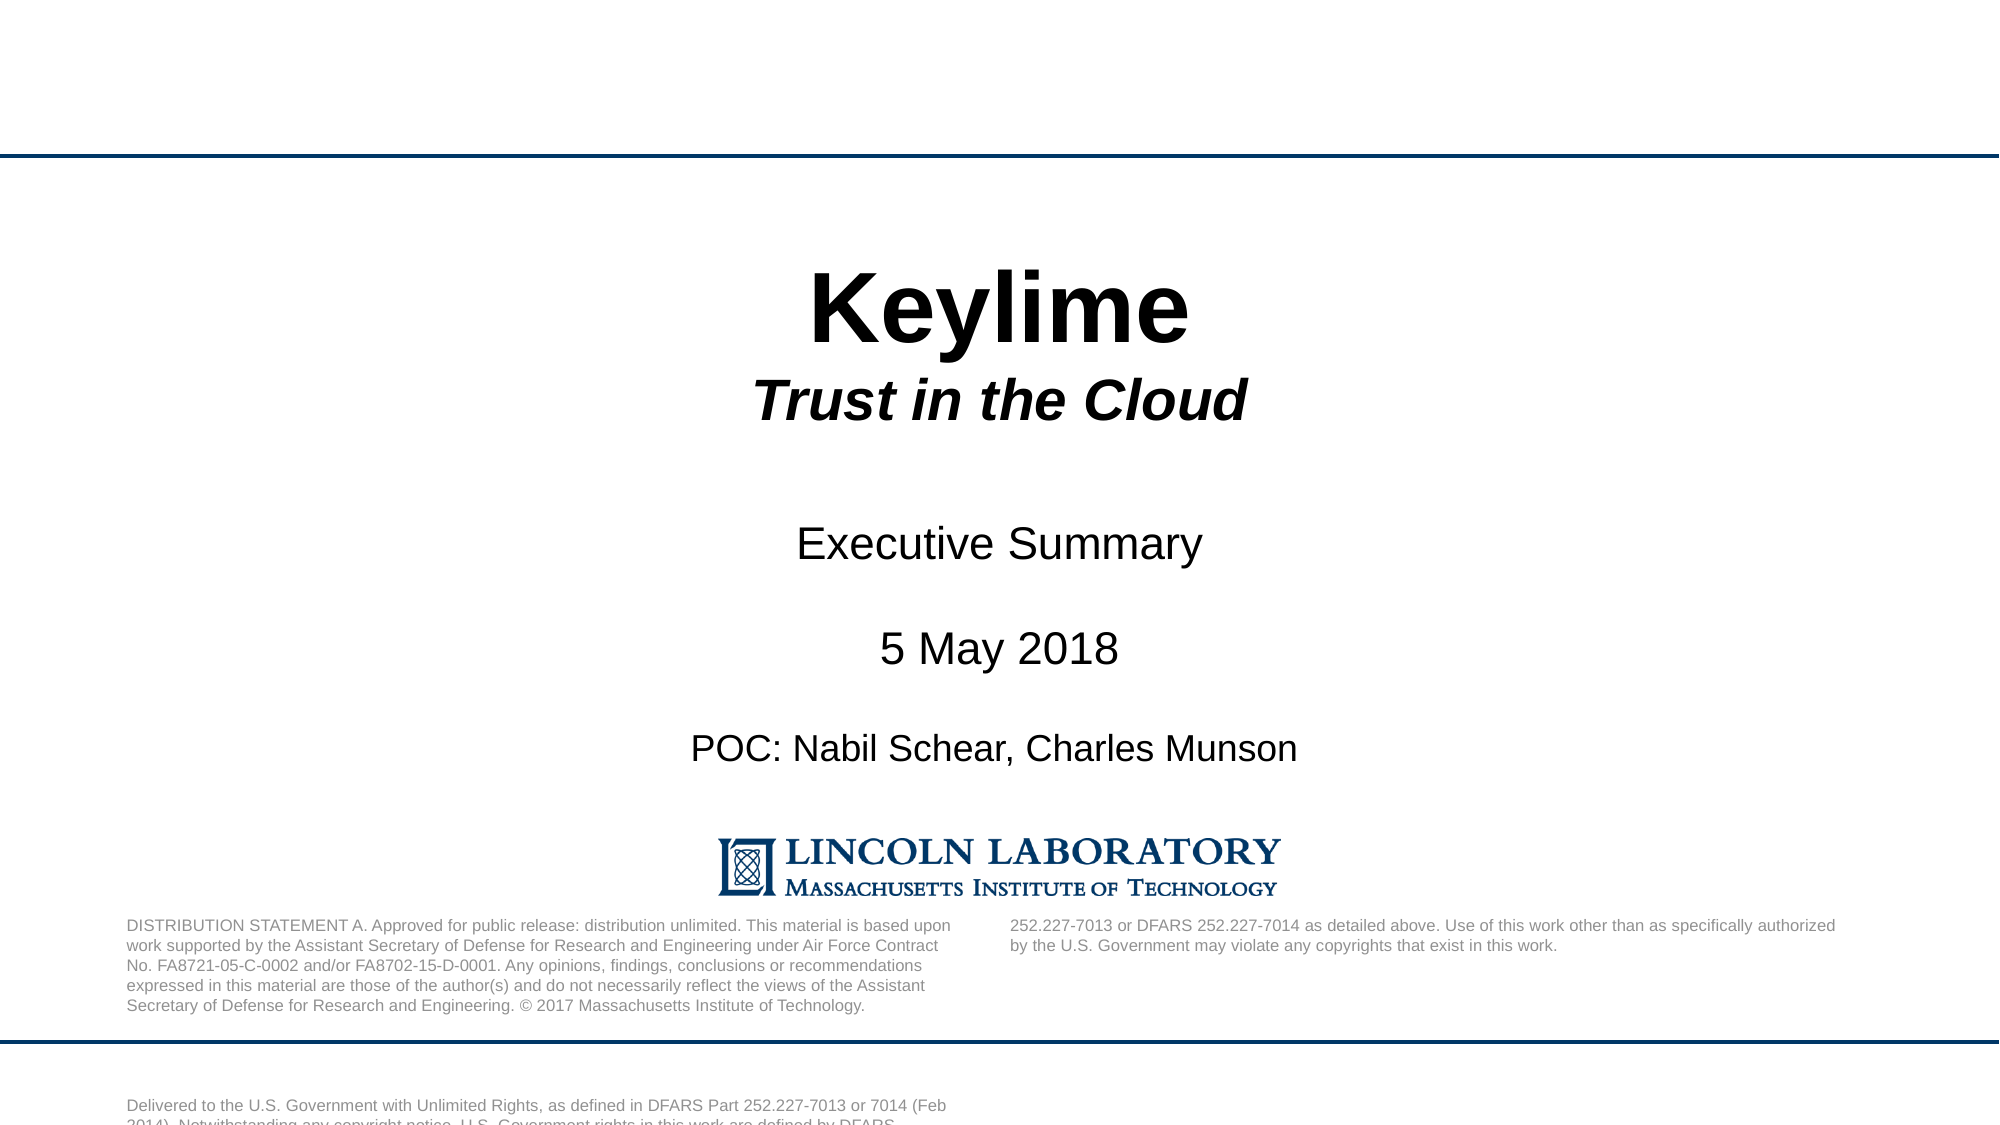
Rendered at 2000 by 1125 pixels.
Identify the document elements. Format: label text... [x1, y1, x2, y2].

text_box DISTRIBUTION STATEMENT A. Approved for public release: distribution unlimited. This material is based upon work supported by the Assistant Secretary of Defense for Research and Engineering under Air Force Contract No. FA8721-05-C-0002 and/or FA8702-15-D-0001. Any opinions, findings, conclusions or recommendations expressed in this material are those of the author(s) and do not necessarily reflect the views of the Assistant Secretary of Defense for Research and Engineering. © 2017 Massachusetts Institute of Technology. Delivered to the U.S. Government with Unlimited Rights, as defined in DFARS Part 252.227-7013 or 7014 (Feb 2014). Notwithstanding any copyright notice, U.S. Government rights in this work are defined by DFARS 252.227-7013 or DFARS 252.227-7014 as detailed above. Use of this work other than as specifically authorized by the U.S. Government may violate any copyrights that exist in this work. [111, 907, 1864, 1125]
picture [718, 838, 1281, 896]
subtitle Executive Summary 5 May 2018 POC: Nabil Schear, Charles Munson [181, 493, 1818, 788]
title Keylime Trust in the Cloud [0, 227, 2000, 440]
